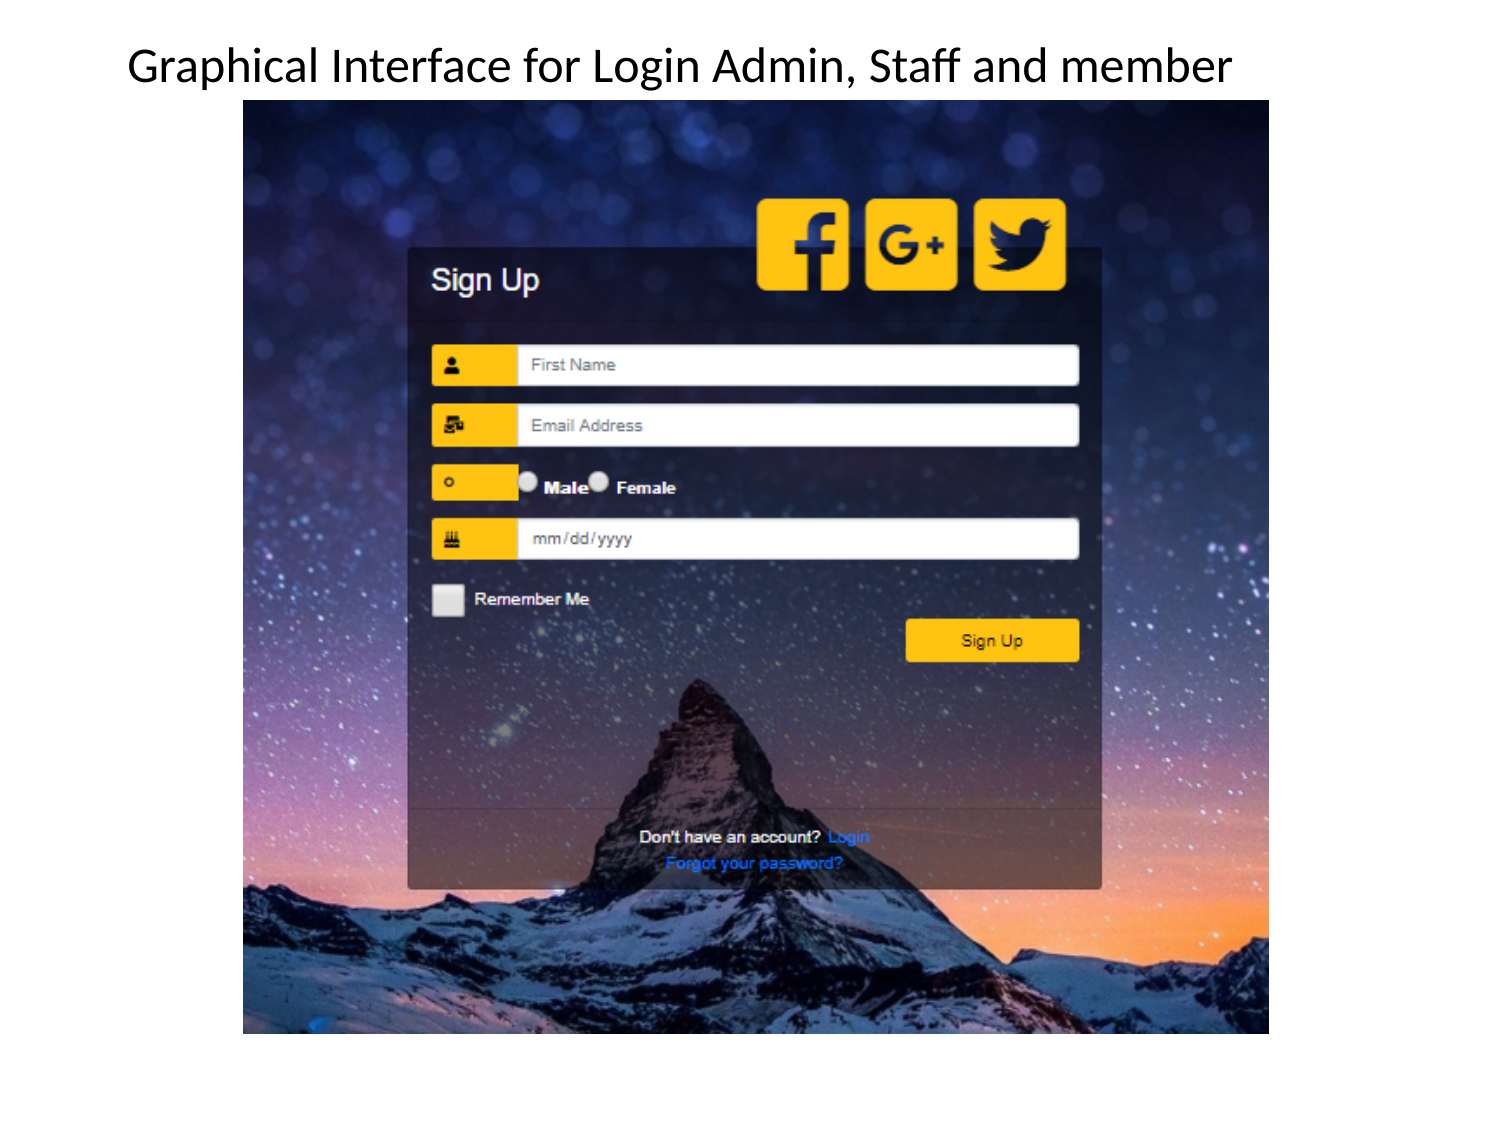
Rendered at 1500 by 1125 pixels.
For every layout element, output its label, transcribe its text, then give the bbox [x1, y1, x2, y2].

picture [243, 100, 1270, 1034]
text_box Graphical Interface for Login Admin, Staff and member [112, 24, 1400, 100]
